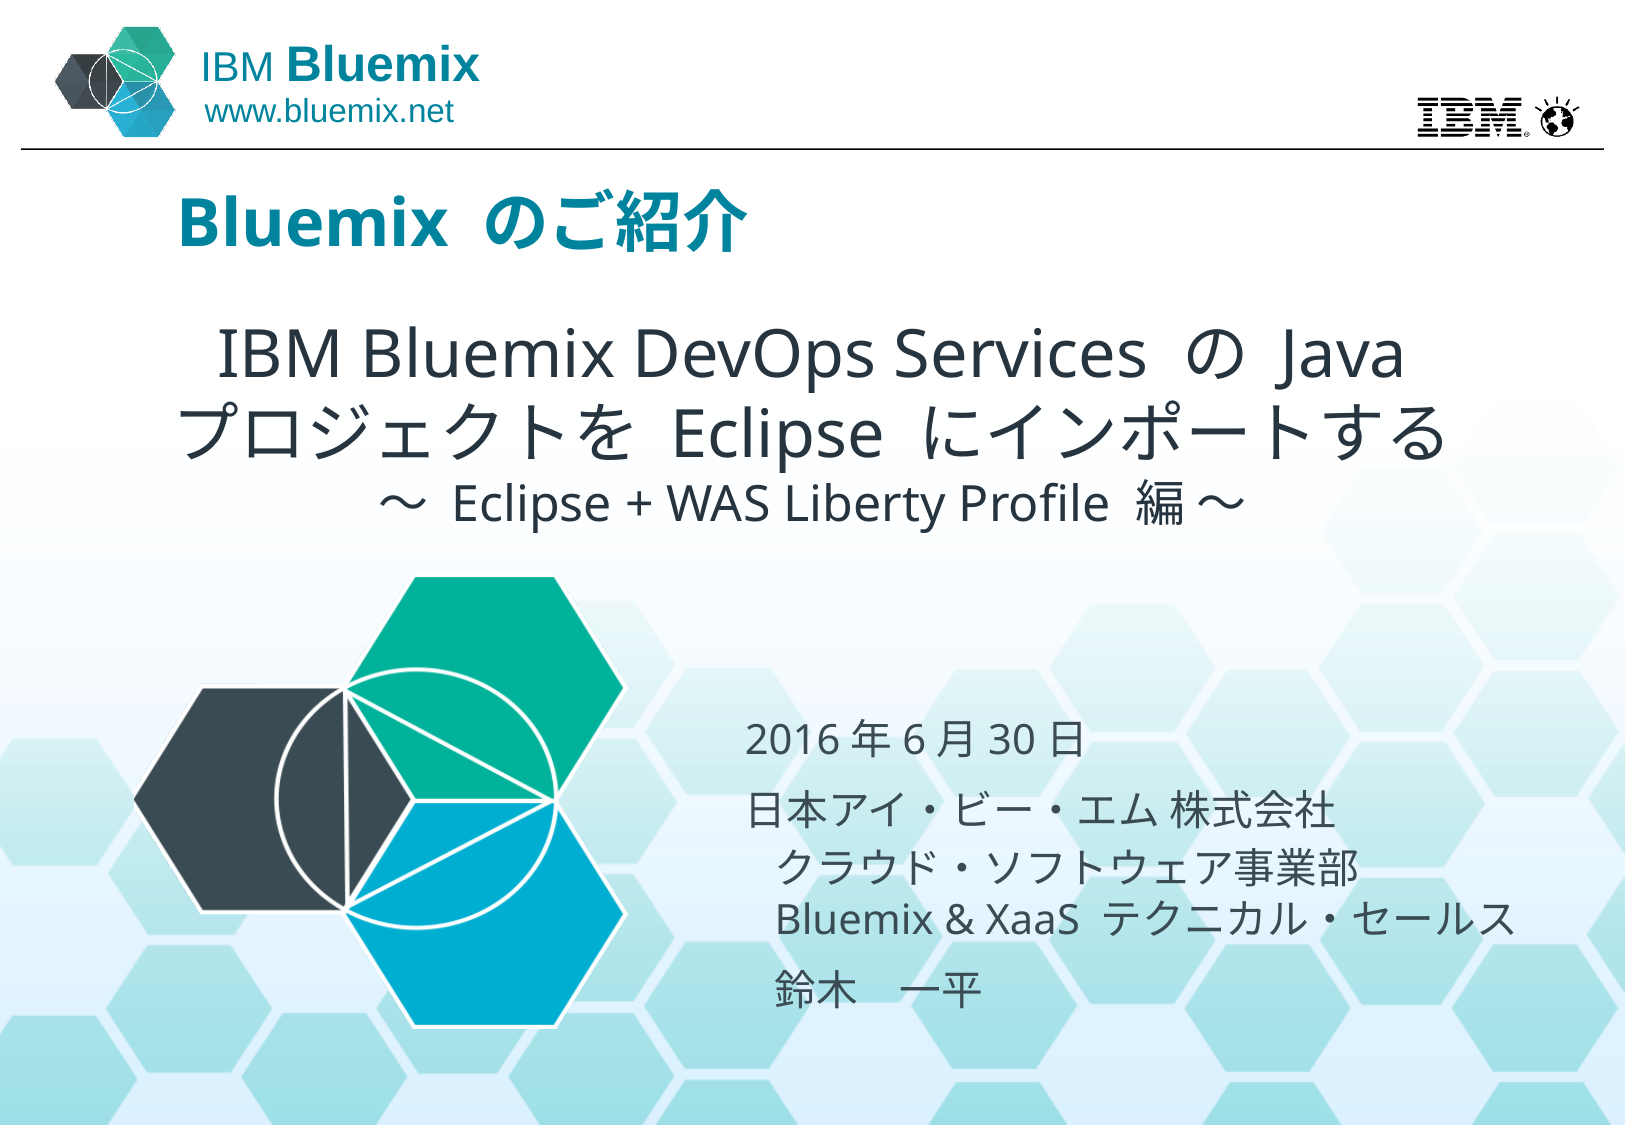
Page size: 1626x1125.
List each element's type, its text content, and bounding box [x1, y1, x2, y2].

picture [53, 25, 176, 138]
picture [1402, 82, 1591, 148]
title IBM Bluemix DevOps Services の Java プロジェクトを Eclipse にインポートする ～ Eclipse + WAS Liberty Profile 編 ～ [108, 288, 1517, 539]
picture [0, 312, 1625, 1125]
subtitle 2016年6月30日 日本アイ・ビー・エム 株式会社 クラウド・ソフトウェア事業部 Bluemix & XaaS テクニカル・セールス 鈴木 一平 [729, 705, 1574, 1029]
